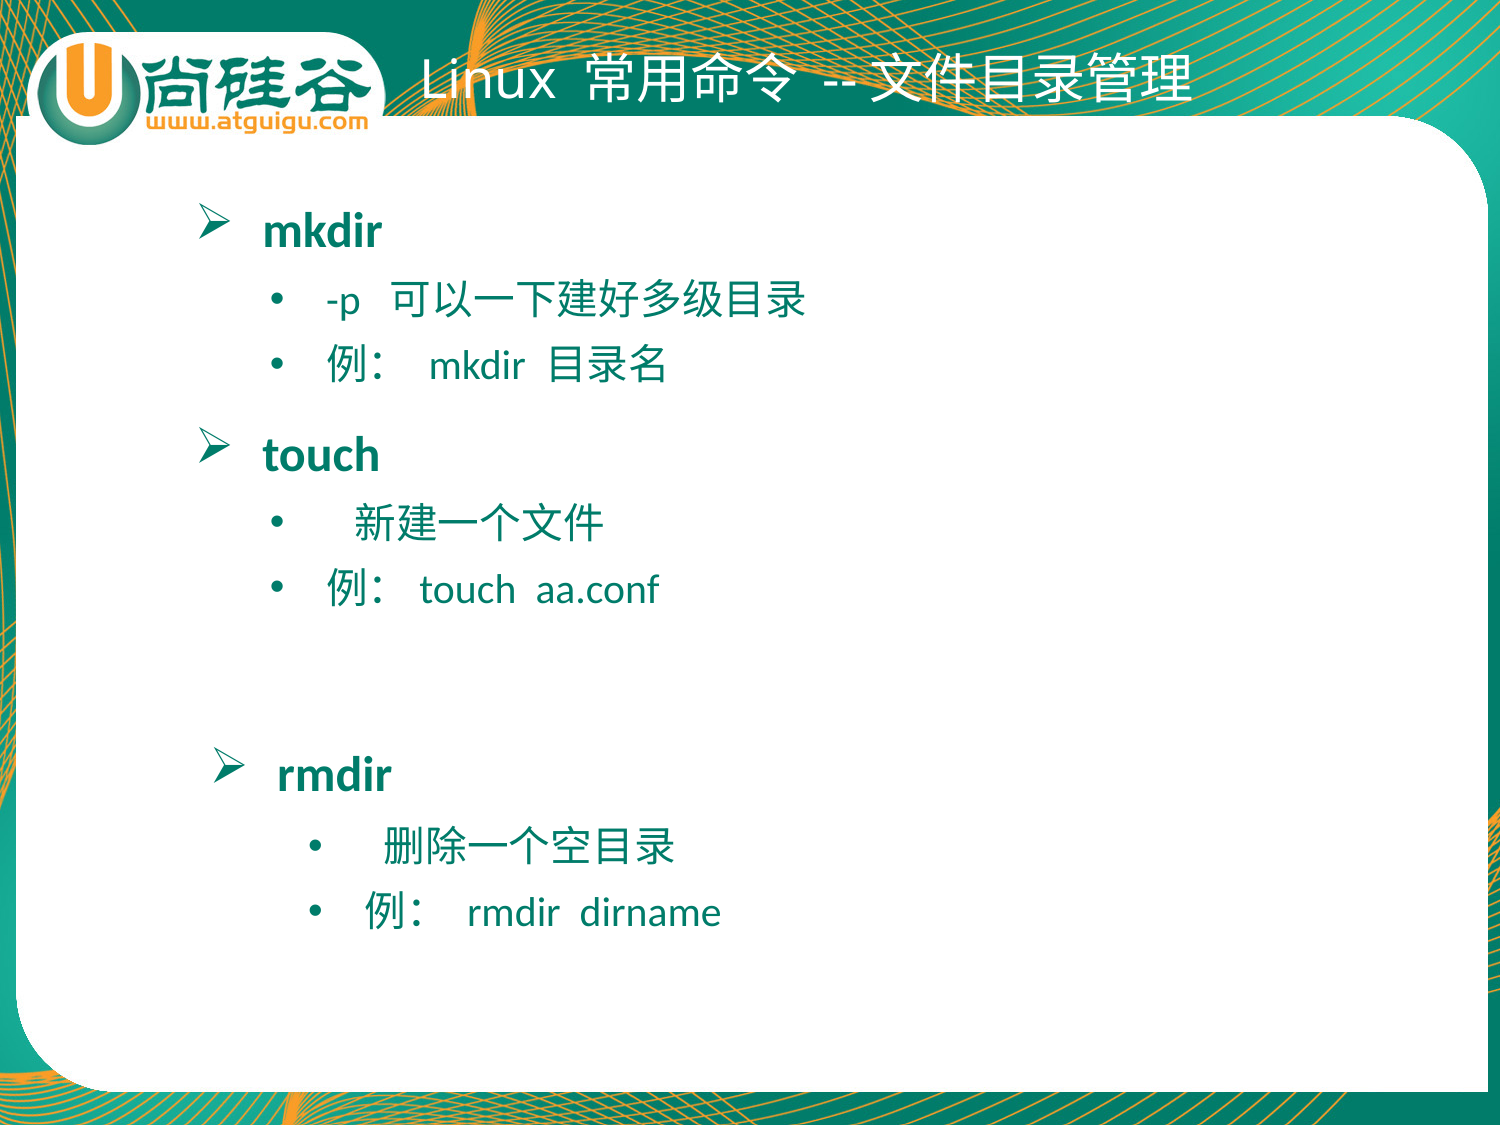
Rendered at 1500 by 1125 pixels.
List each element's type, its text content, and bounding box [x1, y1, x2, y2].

picture [0, 0, 1500, 1125]
text_box 删除一个空目录 例： rmdir dirname [218, 797, 969, 943]
text_box mkdir -p 可以一下建好多级目录 例： mkdir 目录名 [179, 172, 930, 396]
text_box touch 新建一个文件 例：touch aa.conf [179, 396, 930, 619]
text_box rmdir [194, 715, 945, 809]
text_box Linux 常用命令 --文件目录管理 [182, 37, 1431, 118]
